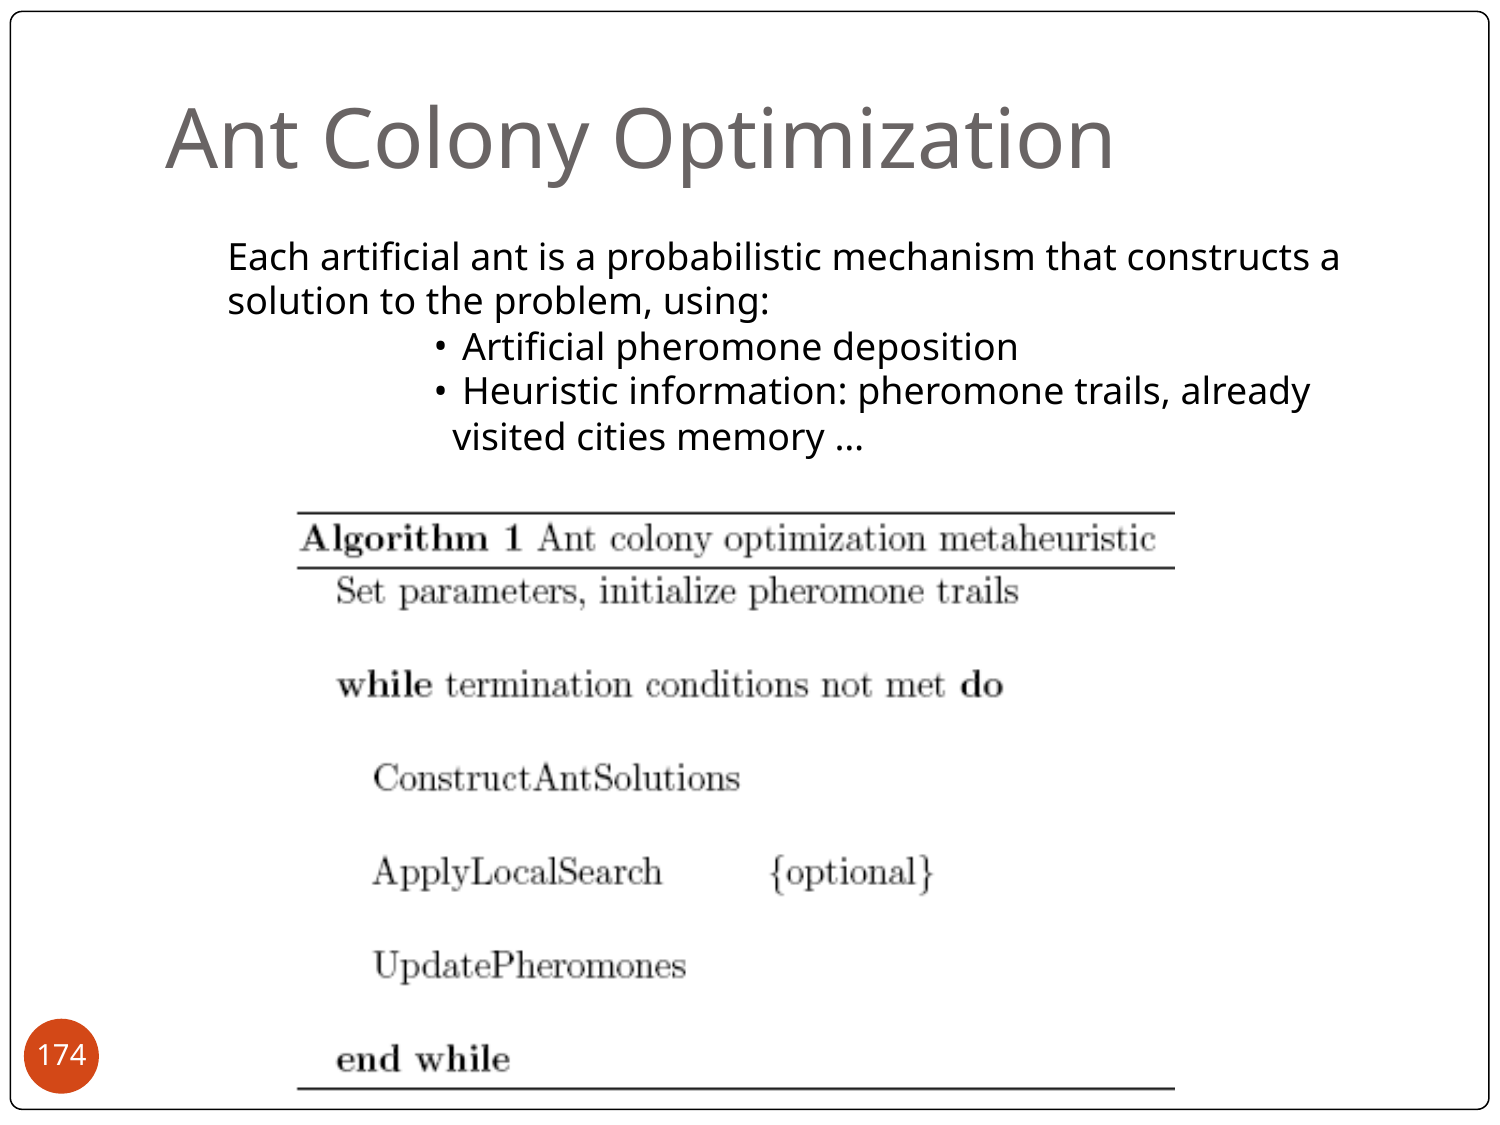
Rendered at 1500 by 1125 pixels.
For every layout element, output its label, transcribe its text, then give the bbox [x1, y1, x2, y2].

text_box Each artificial ant is a probabilistic mechanism that constructs a solution to the problem, using: Artificial pheromone deposition Heuristic information: pheromone trails, already visited cities memory … [137, 224, 1400, 465]
text_box ‹#› [23, 1018, 99, 1094]
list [287, 499, 1176, 1103]
title Ant Colony Optimization [150, 50, 1429, 200]
